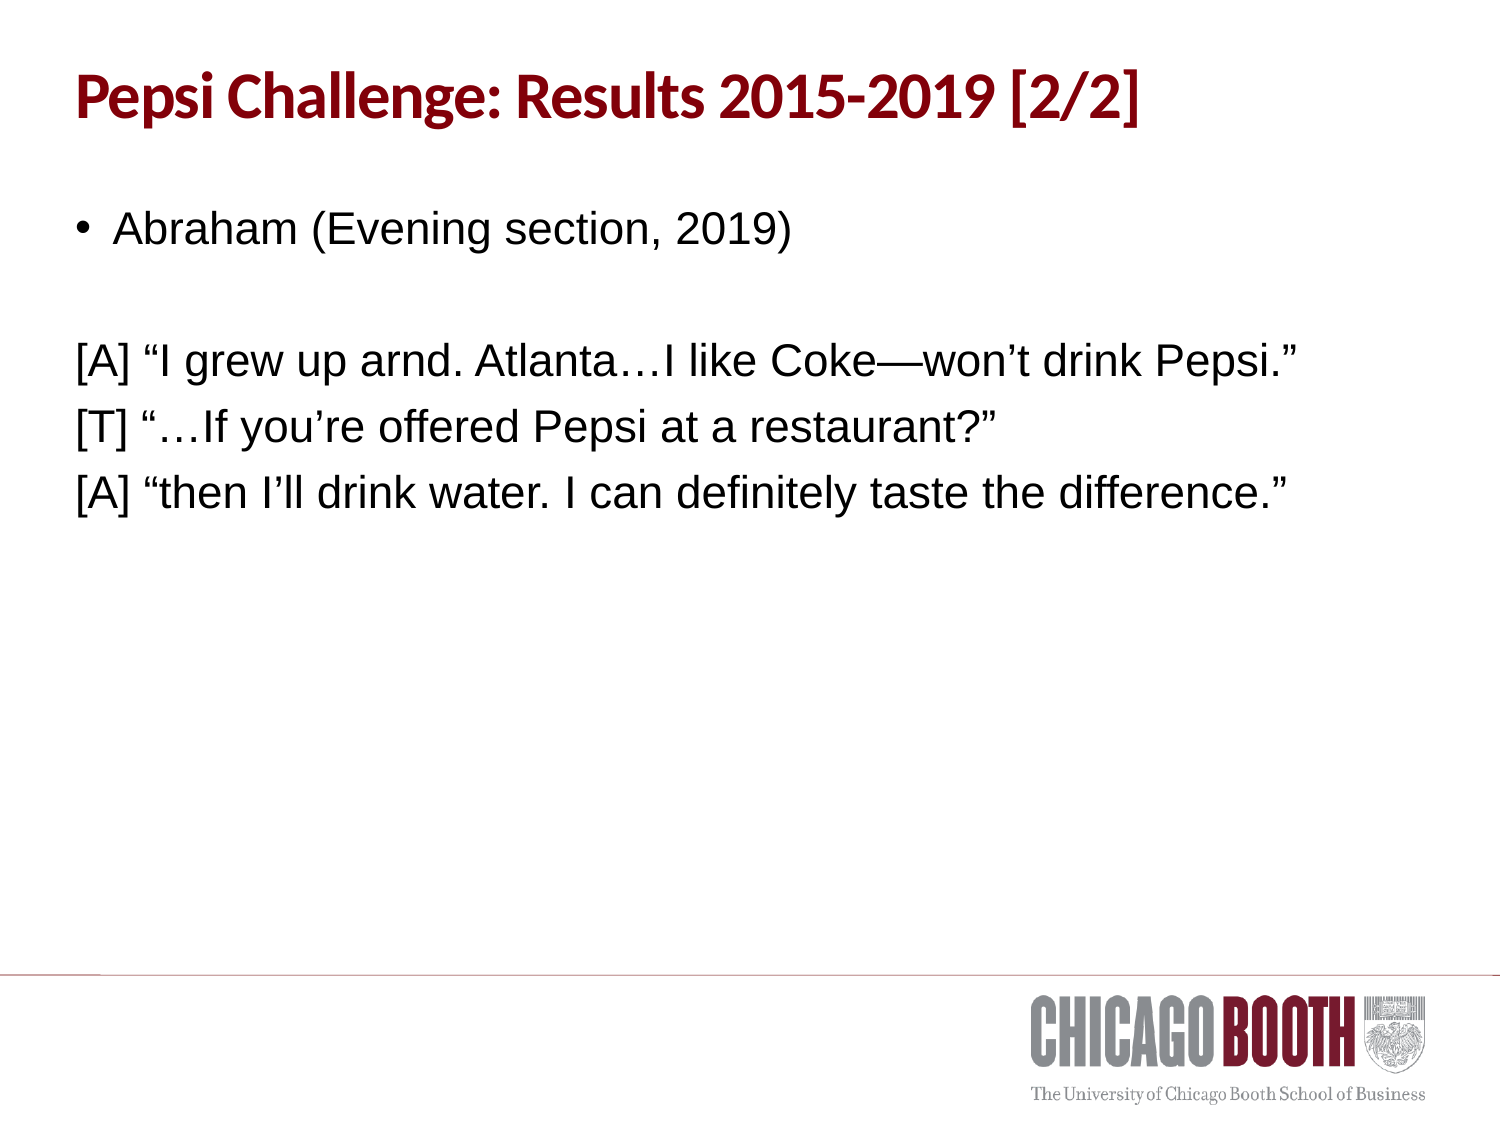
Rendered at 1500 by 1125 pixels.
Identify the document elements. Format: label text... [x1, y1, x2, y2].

title Pepsi Challenge: Results 2015-2019 [2/2] [74, 43, 1426, 134]
picture [1031, 995, 1425, 1105]
text_box Abraham (Evening section, 2019) [A] “I grew up arnd. Atlanta…I like Coke—won’t drink Pepsi.” [T] “…If you’re offered Pepsi at a restaurant?” [A] “then I’ll drink water. I can definitely taste the difference.” [74, 198, 1425, 947]
